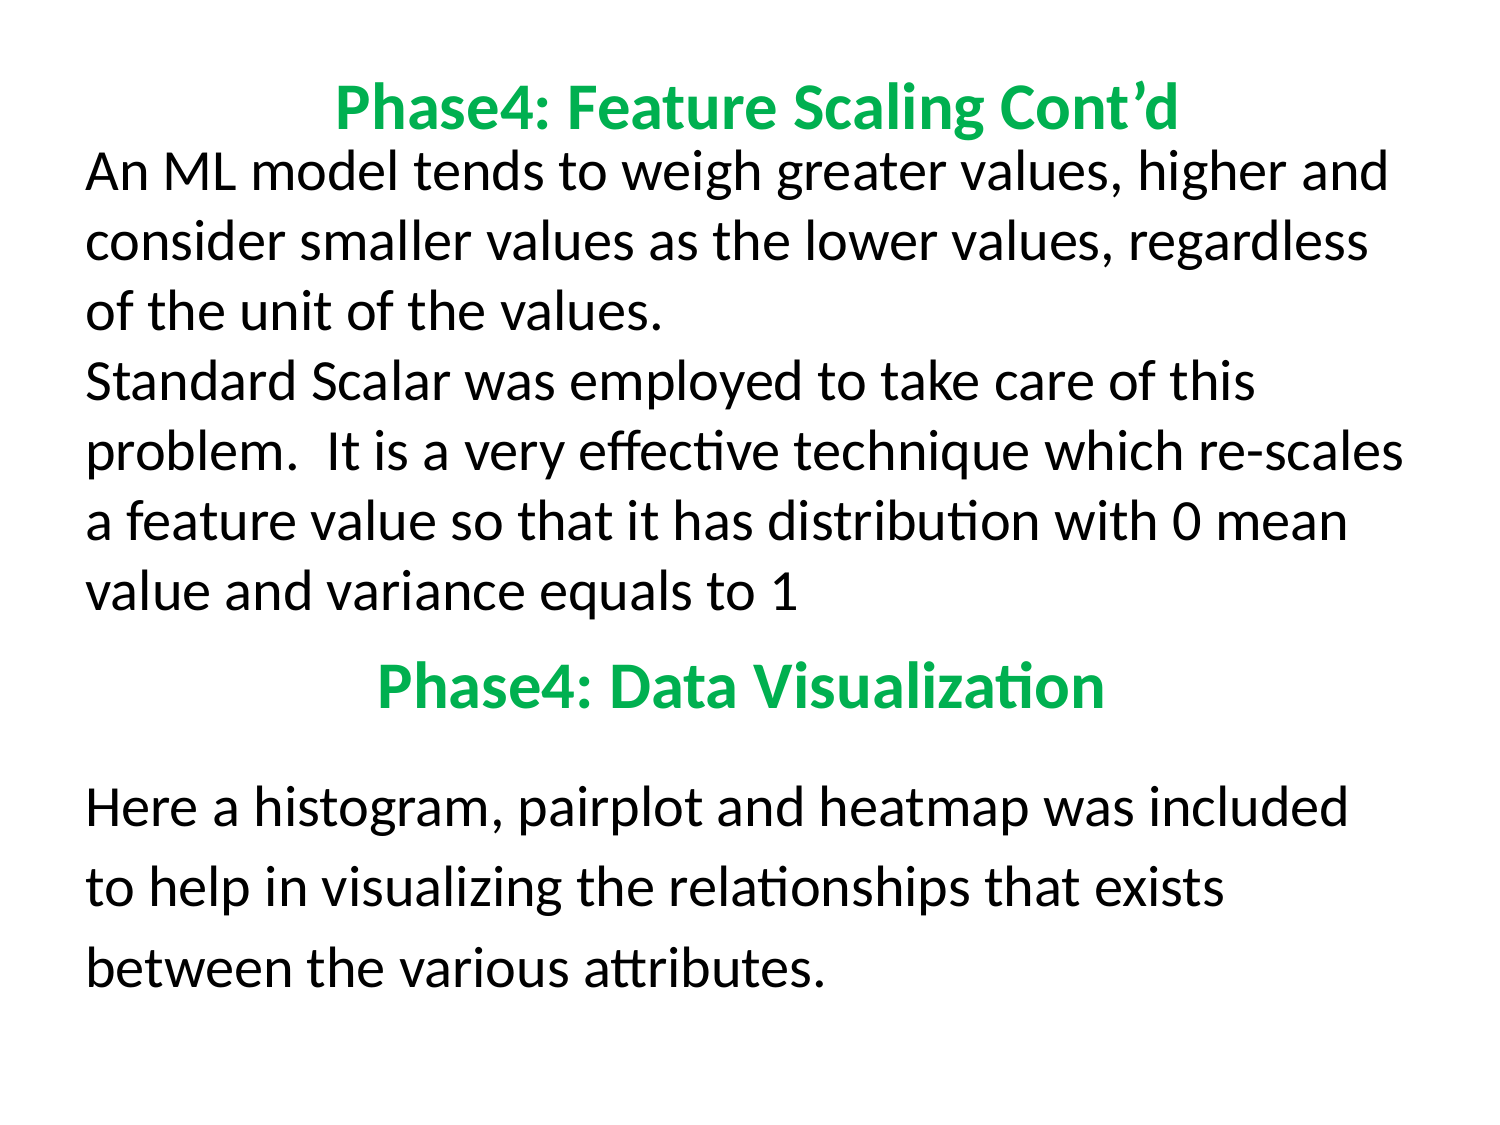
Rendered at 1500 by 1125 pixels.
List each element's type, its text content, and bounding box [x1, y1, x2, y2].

text_box Here a histogram, pairplot and heatmap was included to help in visualizing the relationships that exists between the various attributes. [70, 749, 1415, 1006]
text_box An ML model tends to weigh greater values, higher and consider smaller values as the lower values, regardless of the unit of the values. Standard Scalar was employed to take care of this problem. It is a very effective technique which re-scales a feature value so that it has distribution with 0 mean value and variance equals to 1 [70, 125, 1442, 630]
text_box Phase4: Data Visualization [70, 634, 1415, 730]
text_box Phase4: Feature Scaling Cont’d [102, 55, 1415, 125]
